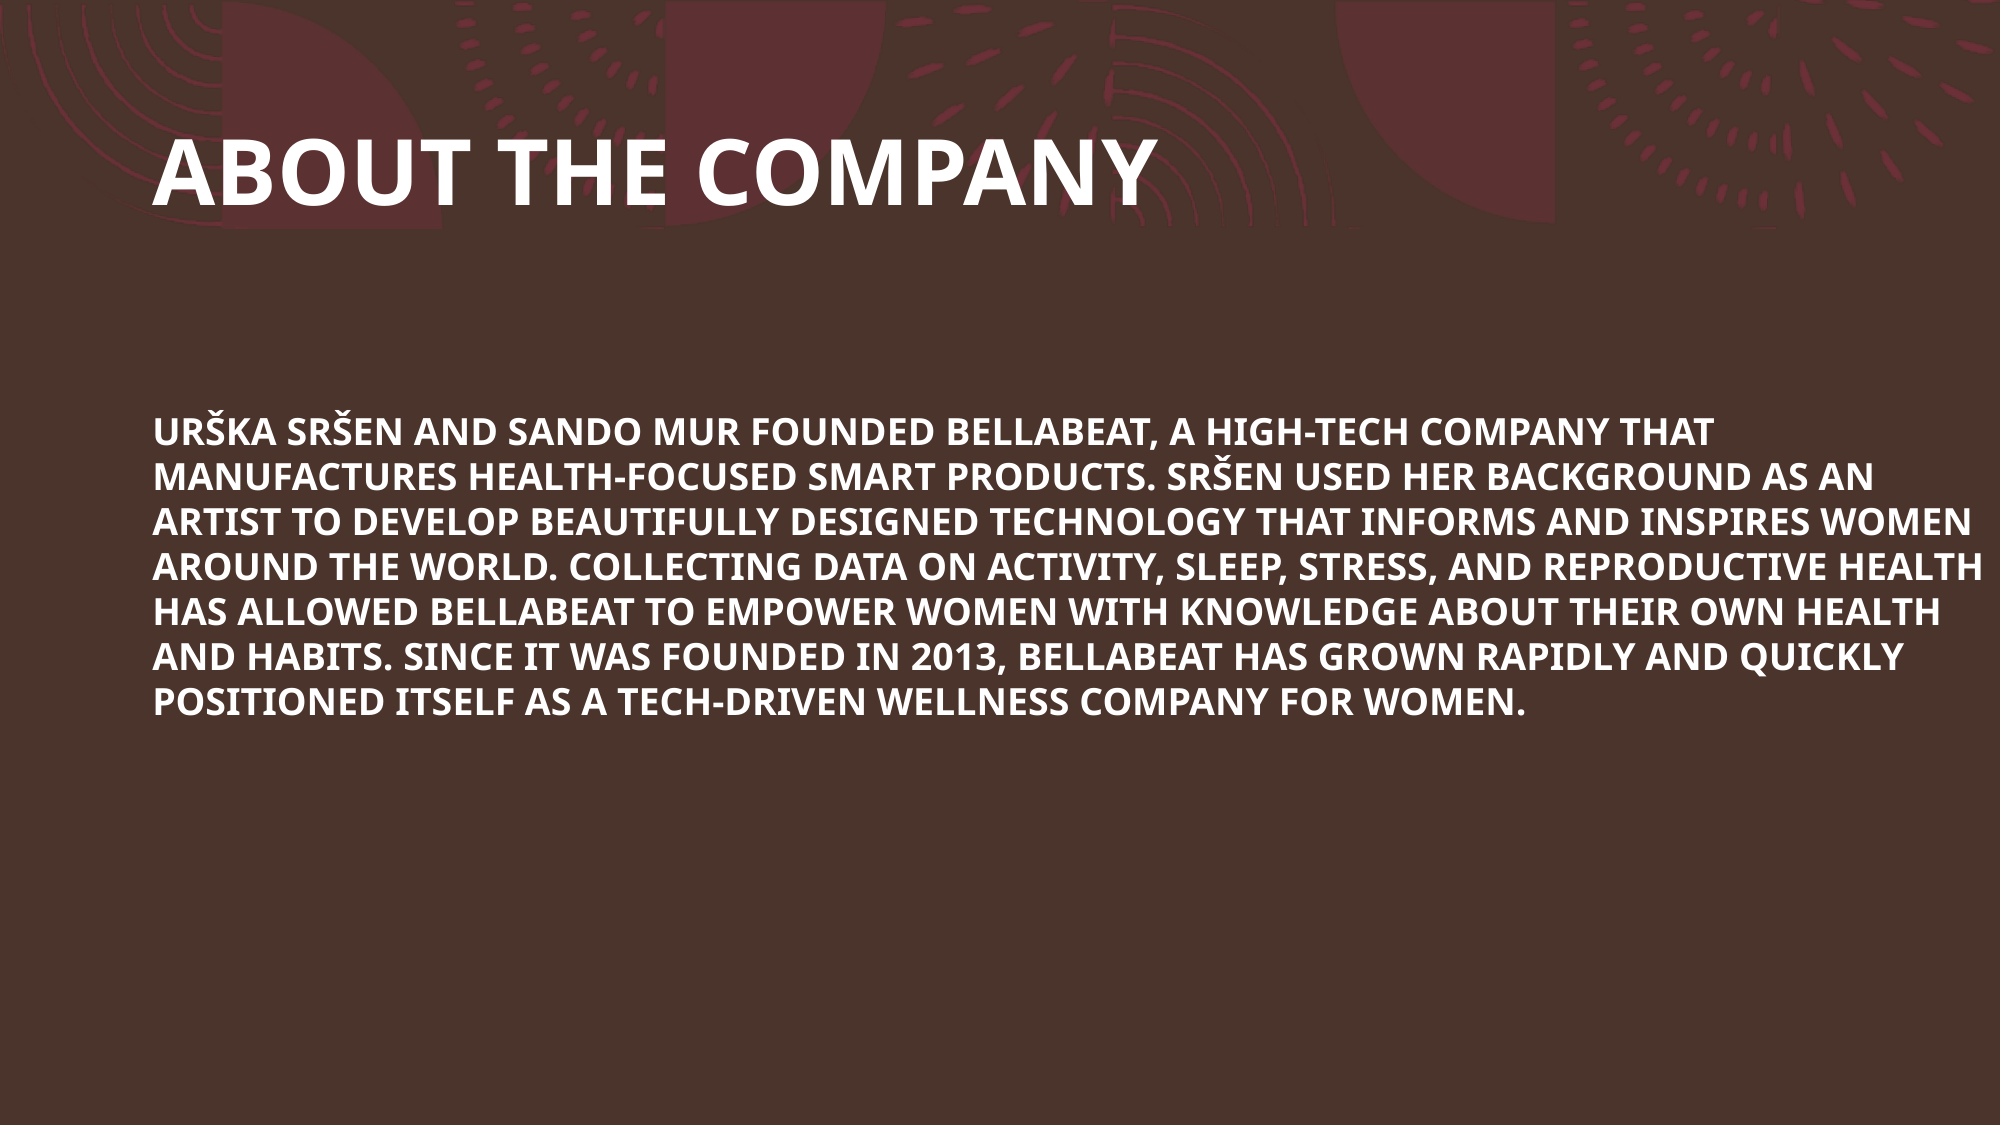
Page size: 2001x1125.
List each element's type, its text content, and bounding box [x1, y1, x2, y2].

list [22, 123, 1748, 812]
title ABOUT THE COMPANY [137, 60, 1863, 278]
text_box URŠKA SRŠEN AND SANDO MUR FOUNDED BELLABEAT, A HIGH-TECH COMPANY THAT MANUFACTURES HEALTH-FOCUSED SMART PRODUCTS. SRŠEN USED HER BACKGROUND AS AN ARTIST TO DEVELOP BEAUTIFULLY DESIGNED TECHNOLOGY THAT INFORMS AND INSPIRES WOMEN AROUND THE WORLD. COLLECTING DATA ON ACTIVITY, SLEEP, STRESS, AND REPRODUCTIVE HEALTH HAS ALLOWED BELLABEAT TO EMPOWER WOMEN WITH KNOWLEDGE ABOUT THEIR OWN HEALTH AND HABITS. SINCE IT WAS FOUNDED IN 2013, BELLABEAT HAS GROWN RAPIDLY AND QUICKLY POSITIONED ITSELF AS A TECH-DRIVEN WELLNESS COMPANY FOR WOMEN. [137, 400, 2000, 731]
